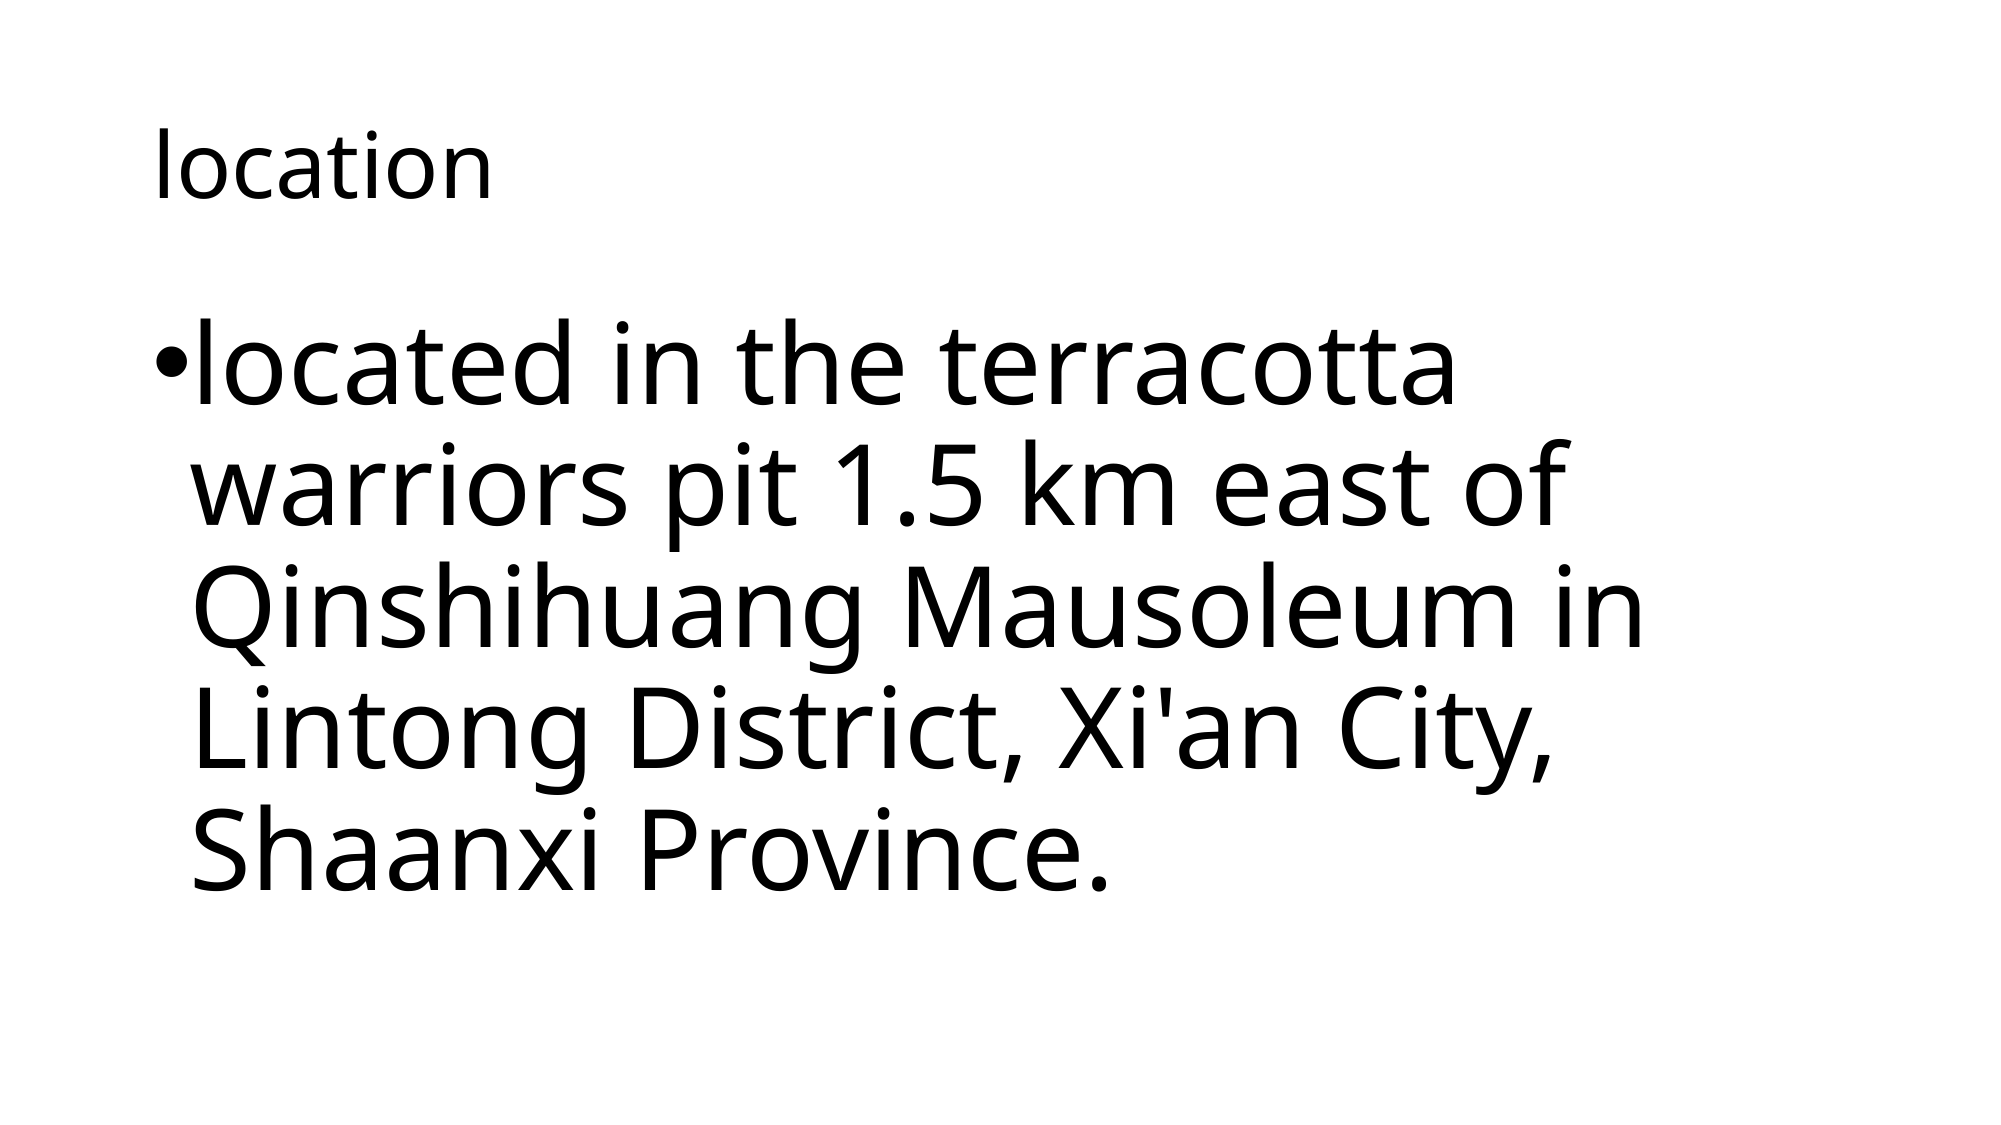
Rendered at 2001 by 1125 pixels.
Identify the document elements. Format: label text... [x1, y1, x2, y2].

title location [137, 59, 1863, 278]
list located in the terracotta warriors pit 1.5 km east of Qinshihuang Mausoleum in Lintong District, Xi'an City, Shaanxi Province. [137, 299, 1863, 1014]
